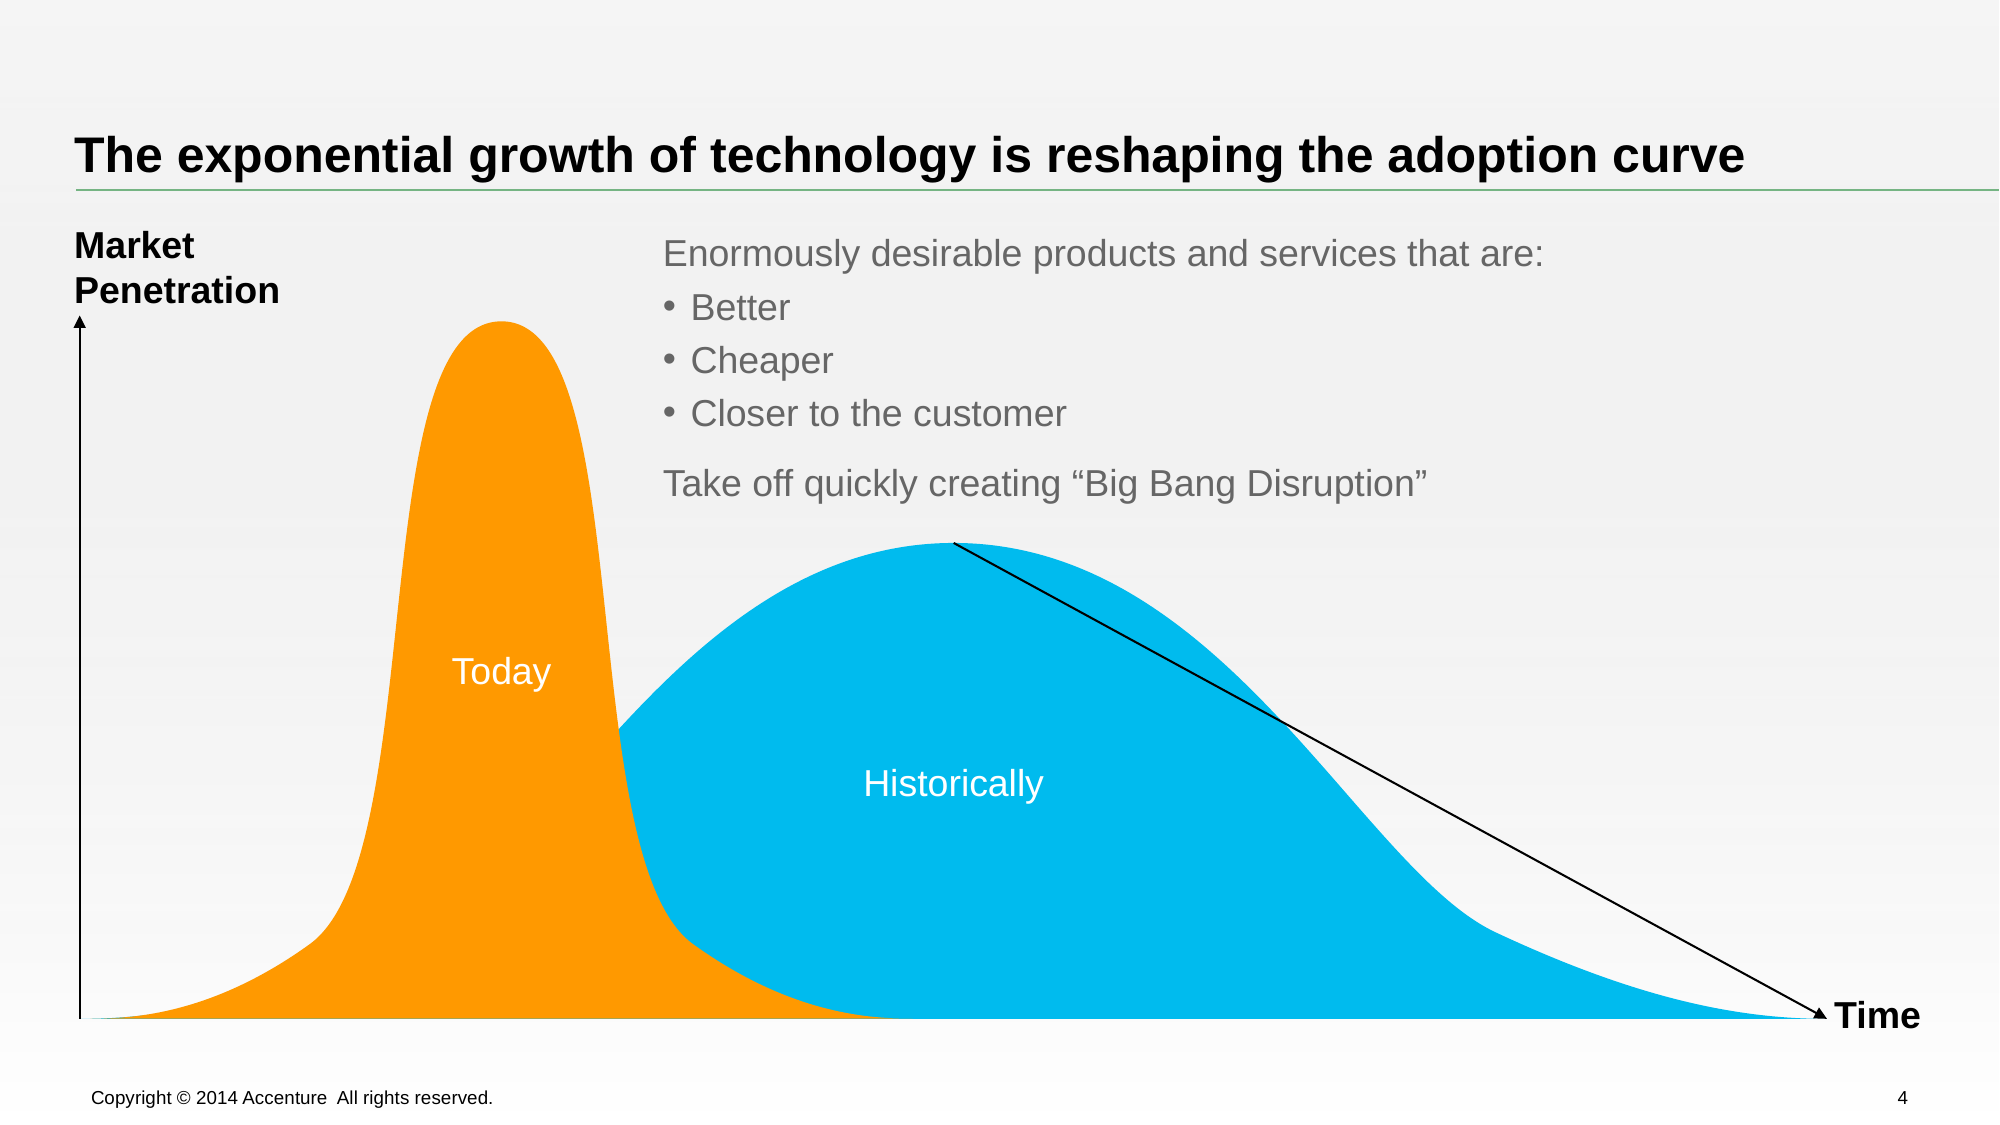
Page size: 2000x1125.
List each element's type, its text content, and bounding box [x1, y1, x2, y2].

title The exponential growth of technology is reshaping the adoption curve [74, 53, 1769, 183]
text_box Historically [619, 563, 1796, 1018]
text_box Time [1819, 983, 1937, 1044]
text_box Today [115, 321, 888, 1018]
text_box Market Penetration [59, 213, 296, 319]
text_box Copyright © 2014 Accenture All rights reserved. [76, 1078, 965, 1100]
text_box 4 [1803, 1078, 1923, 1100]
text_box Enormously desirable products and services that are: Better Cheaper Closer to the customer Take off quickly creating “Big Bang Disruption” [647, 221, 1968, 563]
